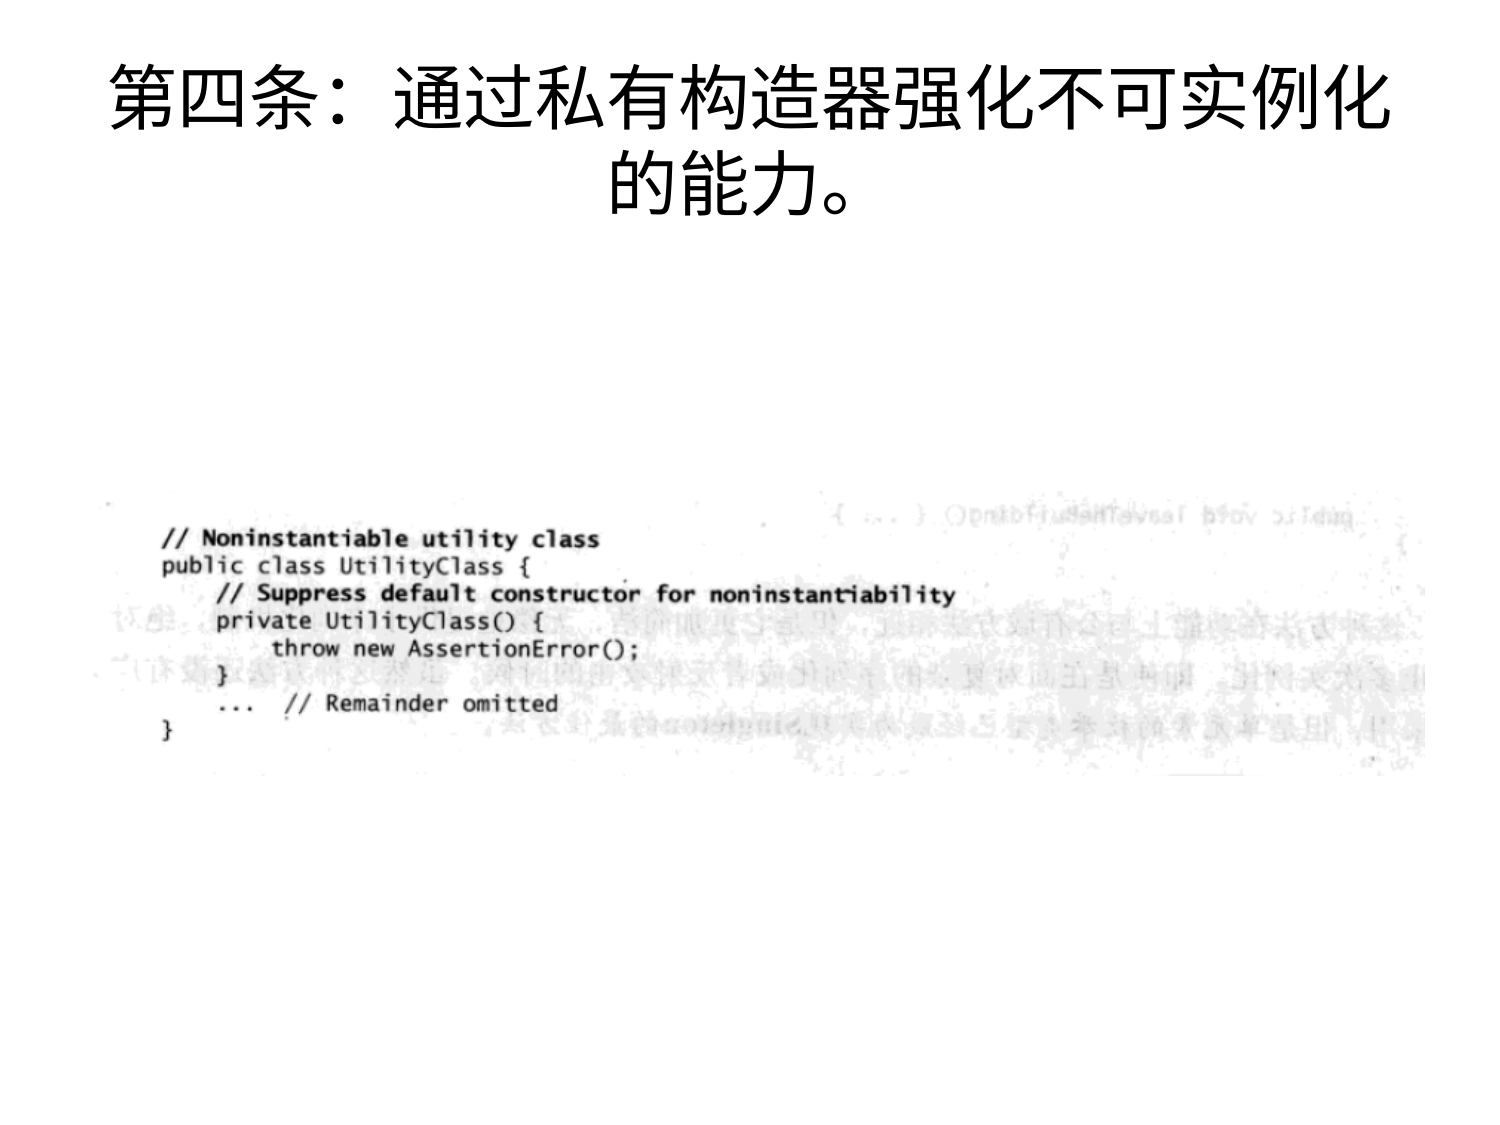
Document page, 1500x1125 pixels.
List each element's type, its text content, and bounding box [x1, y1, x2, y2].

title 第四条：通过私有构造器强化不可实例化的能力。 [75, 45, 1425, 233]
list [74, 491, 1426, 777]
